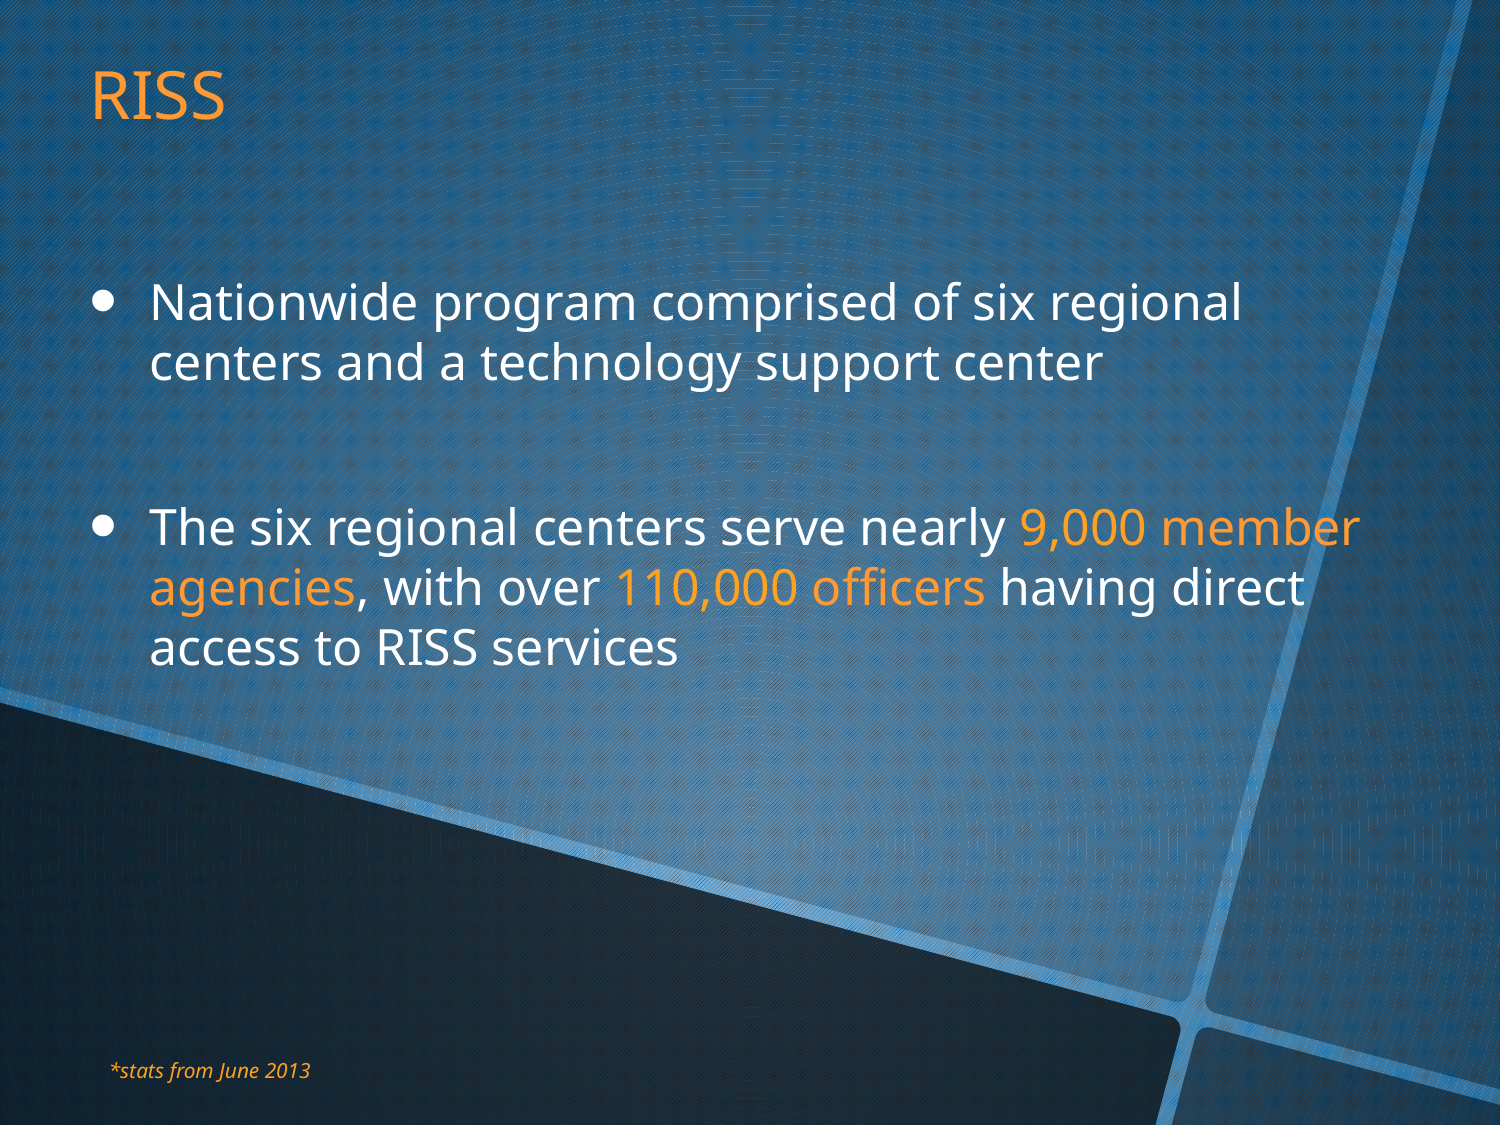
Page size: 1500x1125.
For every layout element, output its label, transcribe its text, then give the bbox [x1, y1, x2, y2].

text_box *stats from June 2013 [93, 1050, 326, 1090]
text_box Nationwide program comprised of six regional centers and a technology support center The six regional centers serve nearly 9,000 member agencies, with over 110,000 officers having direct access to RISS services [74, 262, 1425, 1050]
text_box RISS [74, 45, 1425, 233]
